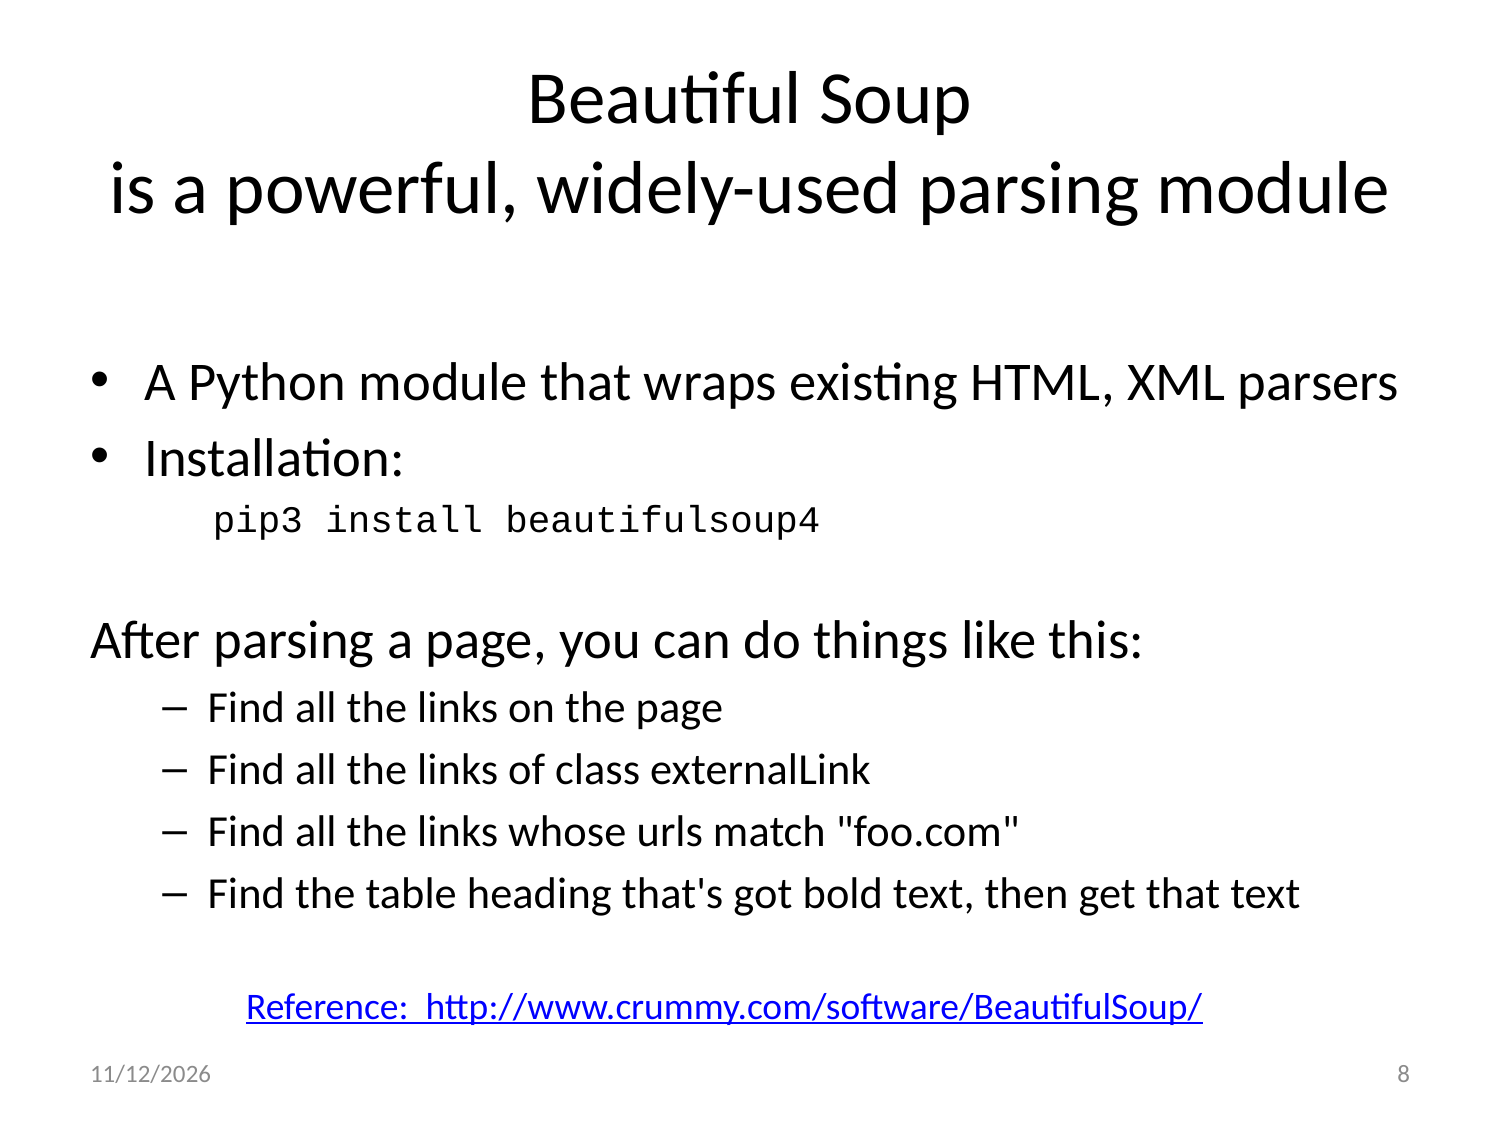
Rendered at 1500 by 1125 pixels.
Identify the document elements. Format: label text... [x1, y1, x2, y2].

title Beautiful Soup is a powerful, widely-used parsing module [75, 45, 1425, 233]
list A Python module that wraps existing HTML, XML parsers Installation: pip3 install beautifulsoup4 After parsing a page, you can do things like this: Find all the links on the page Find all the links of class externalLink Find all the links whose urls match "foo.com" Find the table heading that's got bold text, then get that text [75, 337, 1425, 978]
text_box Reference: http://www.crummy.com/software/BeautifulSoup/ [231, 974, 1218, 1034]
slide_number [75, 1042, 425, 1103]
slide_number 8 [1074, 1042, 1425, 1103]
